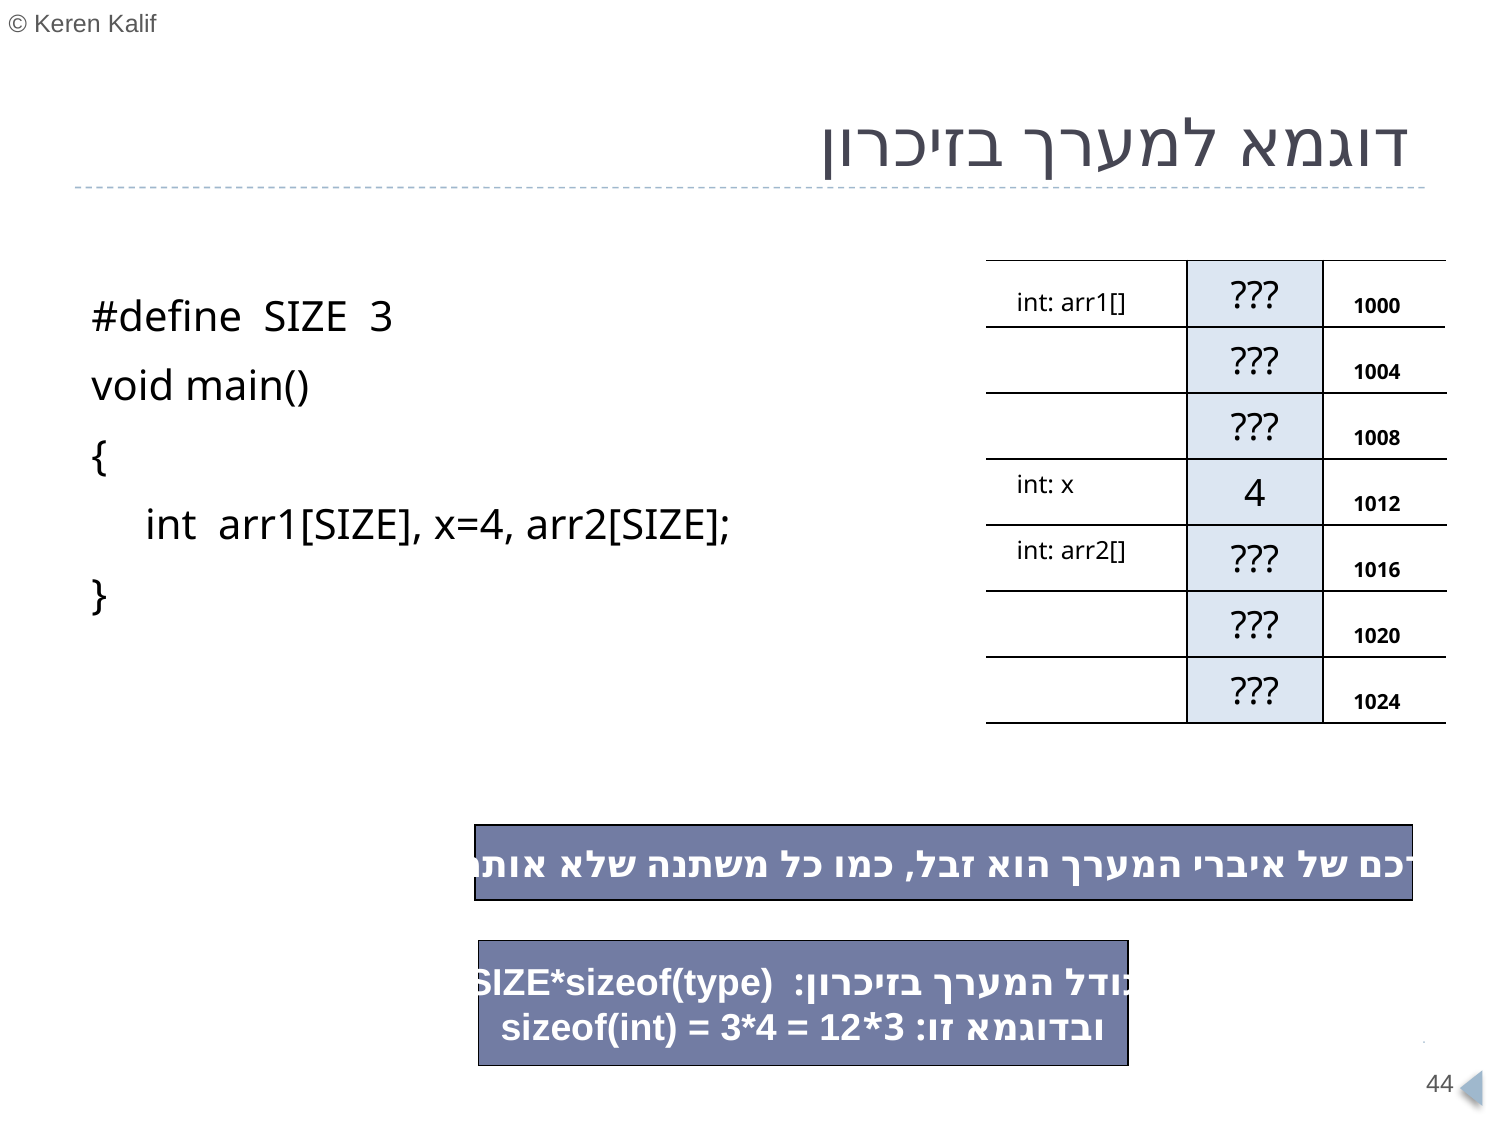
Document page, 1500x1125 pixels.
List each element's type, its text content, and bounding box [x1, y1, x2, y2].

table_cell int: x [1058, 460, 1186, 524]
table_cell ??? [1188, 328, 1322, 392]
table_cell int: arr2[] [1058, 526, 1186, 590]
table_header 1000 [1324, 261, 1446, 326]
title דוגמא למערך בזיכרון [53, 24, 1425, 188]
table_cell ??? [1188, 658, 1322, 722]
table_cell 1008 [1324, 394, 1445, 458]
list #define SIZE 3 void main() { int arr1[SIZE], x=4, arr2[SIZE]; } [76, 278, 1058, 740]
table_cell ??? [1188, 592, 1322, 656]
table_cell 1012 [1324, 460, 1445, 524]
text_box גודל המערך בזיכרון: SIZE*sizeof(type) ובדוגמא זו: 3*sizeof(int) = 3*4 = 12 [478, 940, 1129, 1066]
table_cell 4 [1188, 460, 1322, 524]
table_cell [1058, 592, 1186, 656]
table_cell [1058, 394, 1186, 458]
table_cell ??? [1188, 526, 1322, 590]
text_box ערכם של איברי המערך הוא זבל, כמו כל משתנה שלא אותחל [474, 824, 1413, 900]
table_header ??? [1188, 261, 1322, 326]
table_cell 1004 [1324, 328, 1445, 392]
table_cell [1058, 328, 1186, 392]
table_cell 1016 [1324, 526, 1445, 590]
table_header int: arr1[] [986, 261, 1186, 326]
table_cell 1024 [1324, 658, 1446, 722]
table_cell [1058, 658, 1186, 722]
table_cell 1020 [1324, 592, 1446, 656]
table_cell ??? [1188, 394, 1322, 458]
